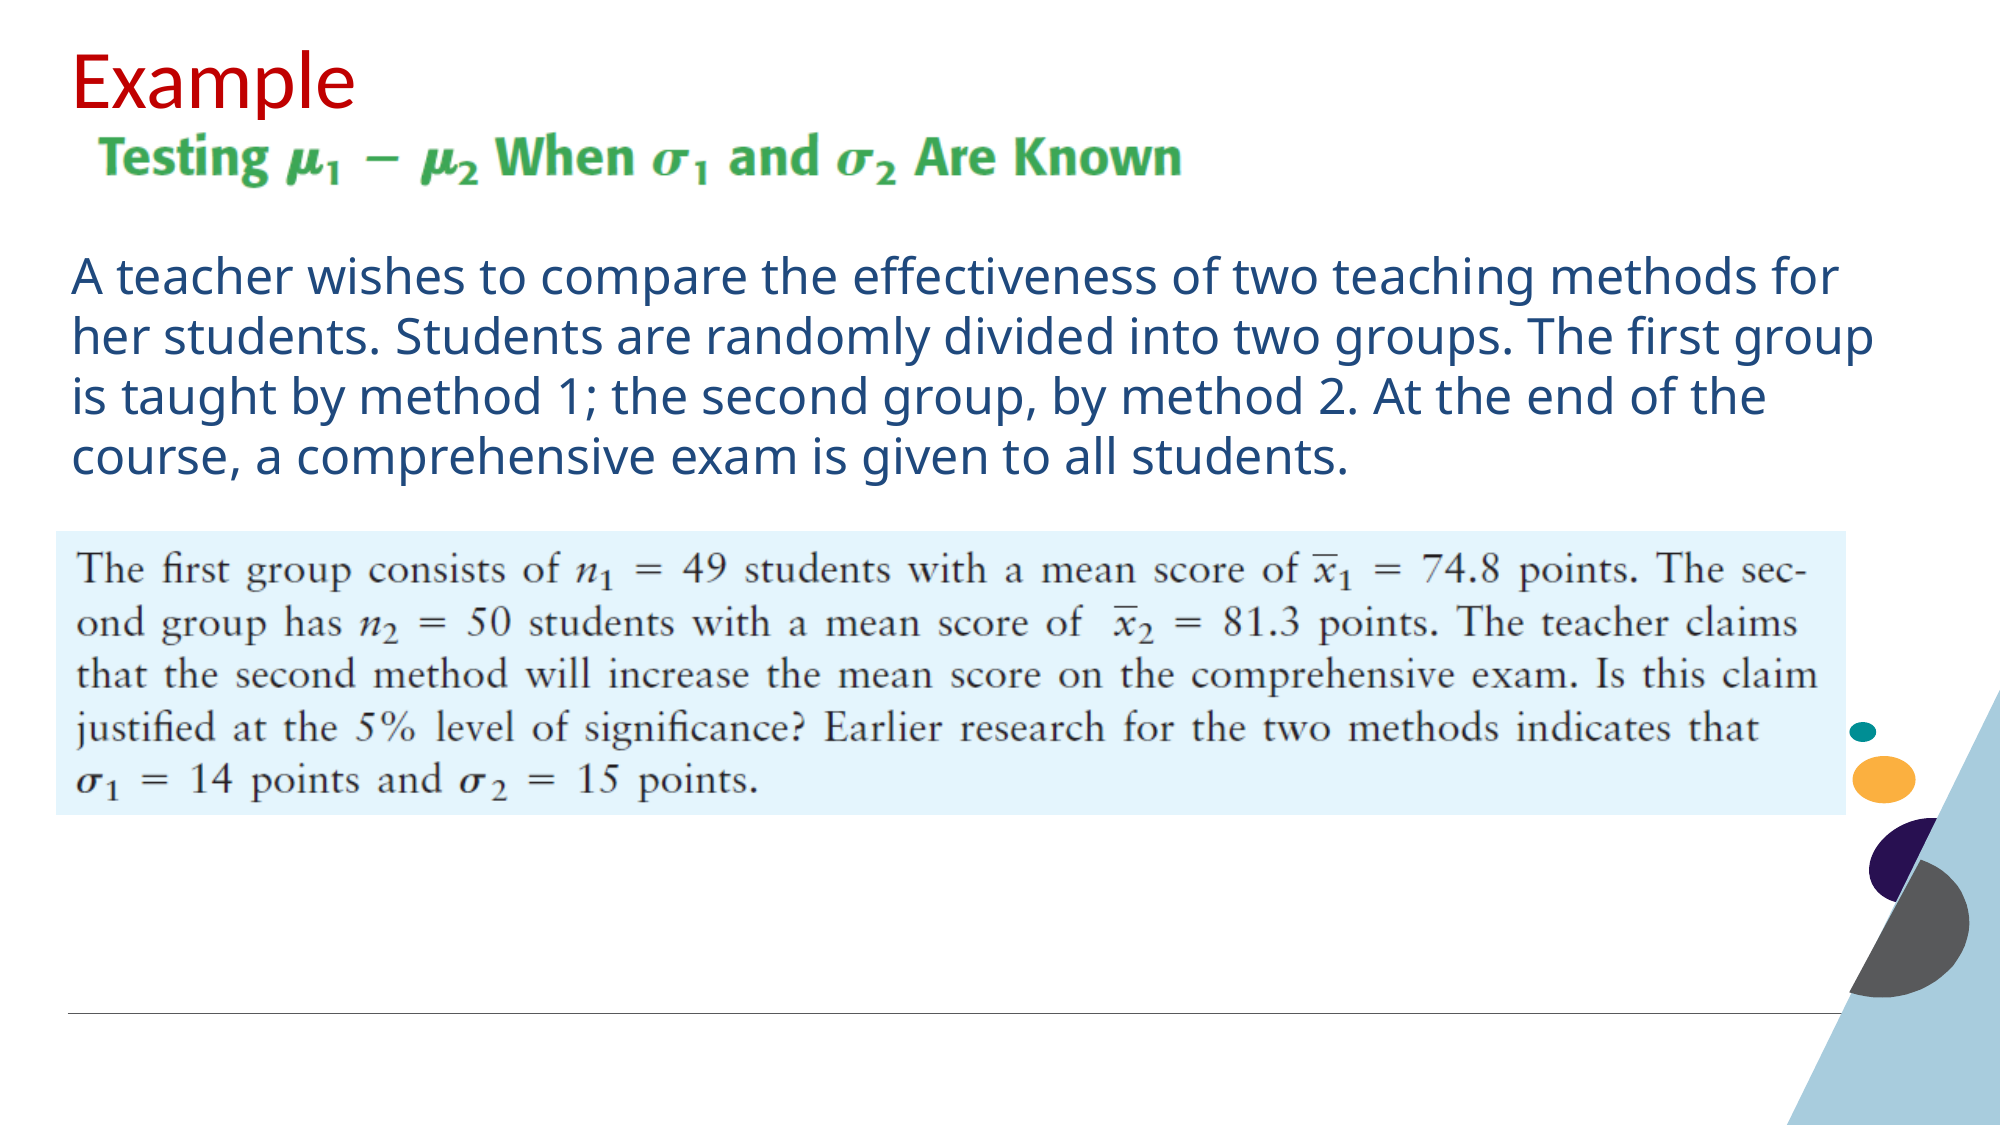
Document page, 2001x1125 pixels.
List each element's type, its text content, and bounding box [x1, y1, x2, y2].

text_box A teacher wishes to compare the effectiveness of two teaching methods for her students. Students are randomly divided into two groups. The first group is taught by method 1; the second group, by method 2. At the end of the course, a comprehensive exam is given to all students. [56, 237, 1937, 493]
picture [88, 120, 1202, 201]
picture [56, 531, 1846, 815]
text_box Example [56, 36, 1614, 132]
